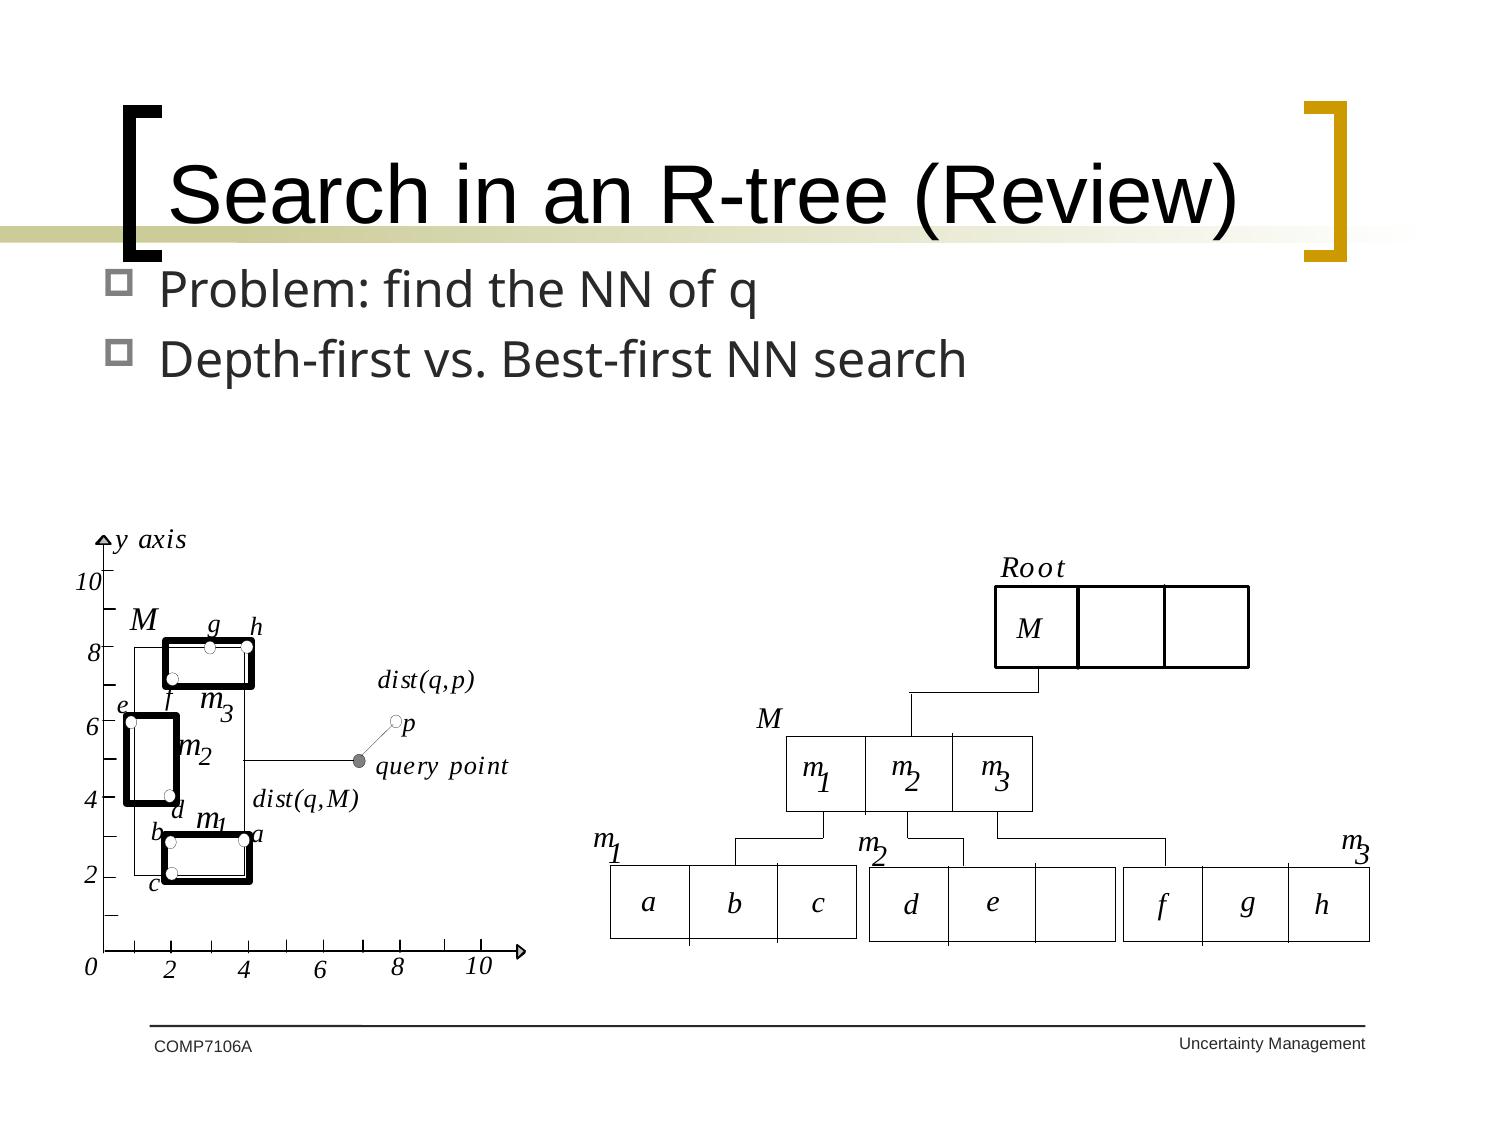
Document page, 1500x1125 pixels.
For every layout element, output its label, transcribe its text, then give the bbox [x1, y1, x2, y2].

title Search in an R-tree (Review) [152, 15, 1328, 248]
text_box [74, 524, 1401, 983]
text_box Problem: find the NN of q Depth-first vs. Best-first NN search [87, 436, 1450, 1125]
text_box Problem: find the NN of q Depth-first vs. Best-first NN search [87, 249, 1450, 435]
footer COMP7106A [138, 1027, 315, 1104]
